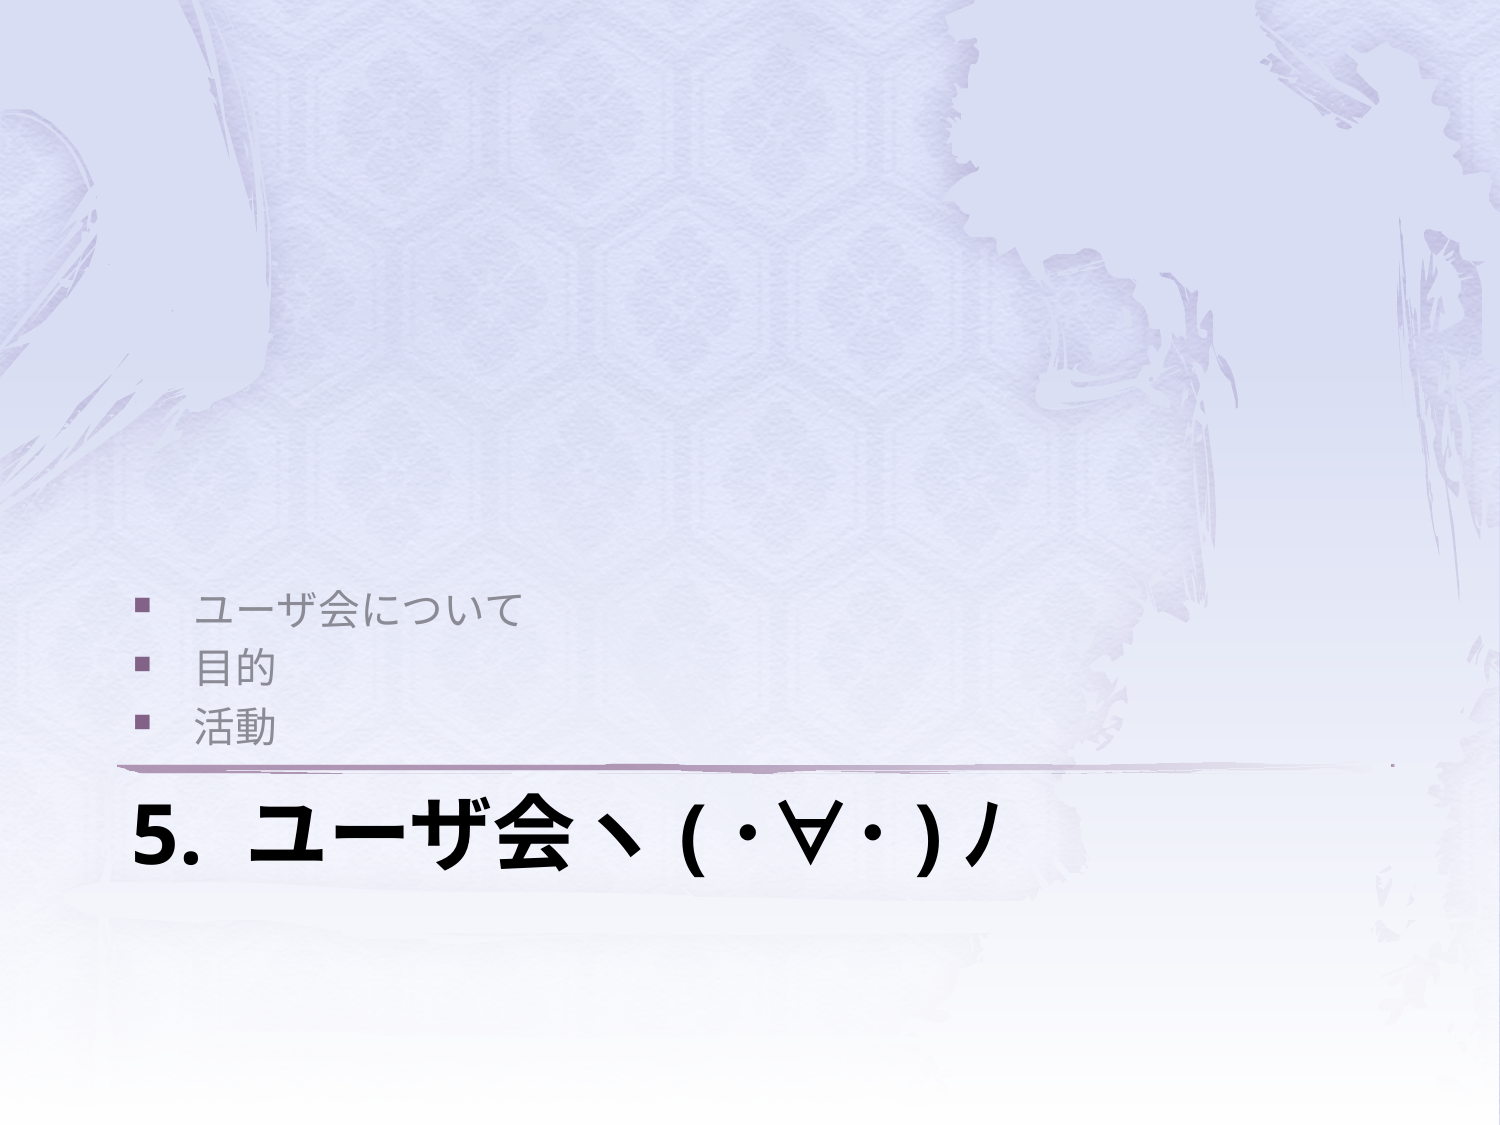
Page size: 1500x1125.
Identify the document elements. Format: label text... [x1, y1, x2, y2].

title 5. ユーザ会ヽ(･∀･)ﾉ [117, 773, 1393, 903]
list ユーザ会について 目的 活動 [118, 316, 1394, 759]
